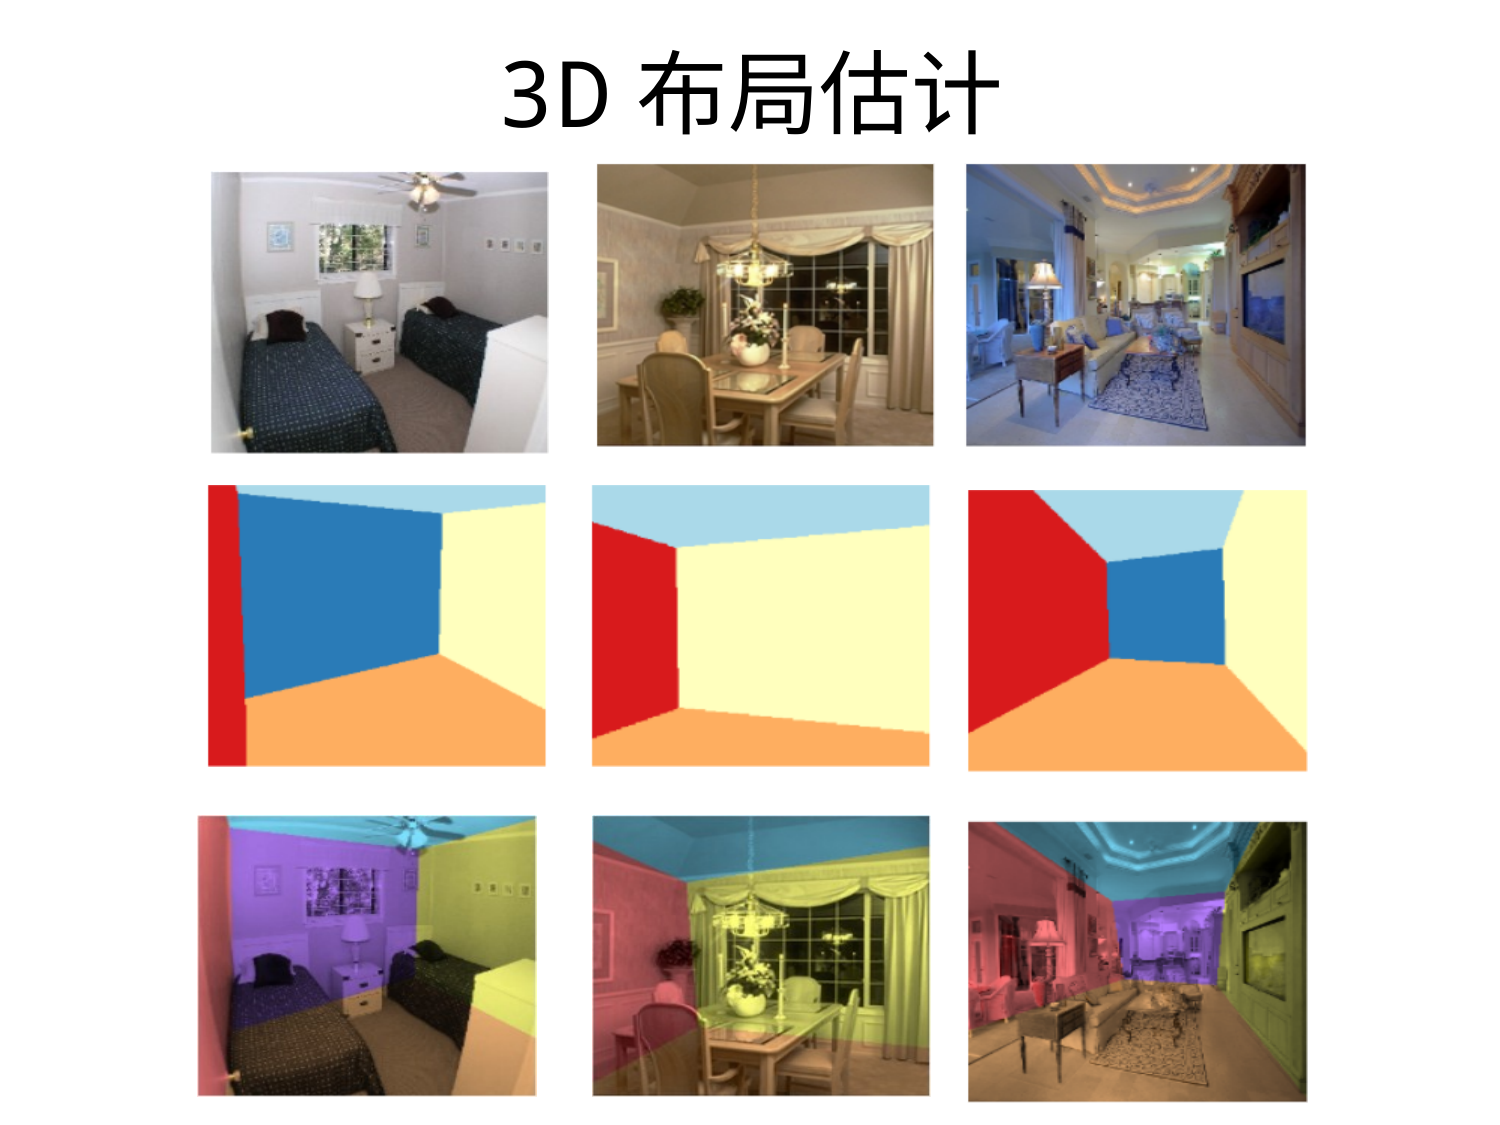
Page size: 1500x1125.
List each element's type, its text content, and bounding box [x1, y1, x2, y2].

title 3D布局估计 [311, 34, 1189, 225]
text_box [197, 815, 537, 1097]
text_box [207, 485, 547, 767]
text_box [596, 163, 1307, 447]
text_box [210, 171, 549, 454]
text_box [967, 490, 1308, 1103]
text_box [592, 815, 931, 1097]
text_box [591, 485, 931, 767]
